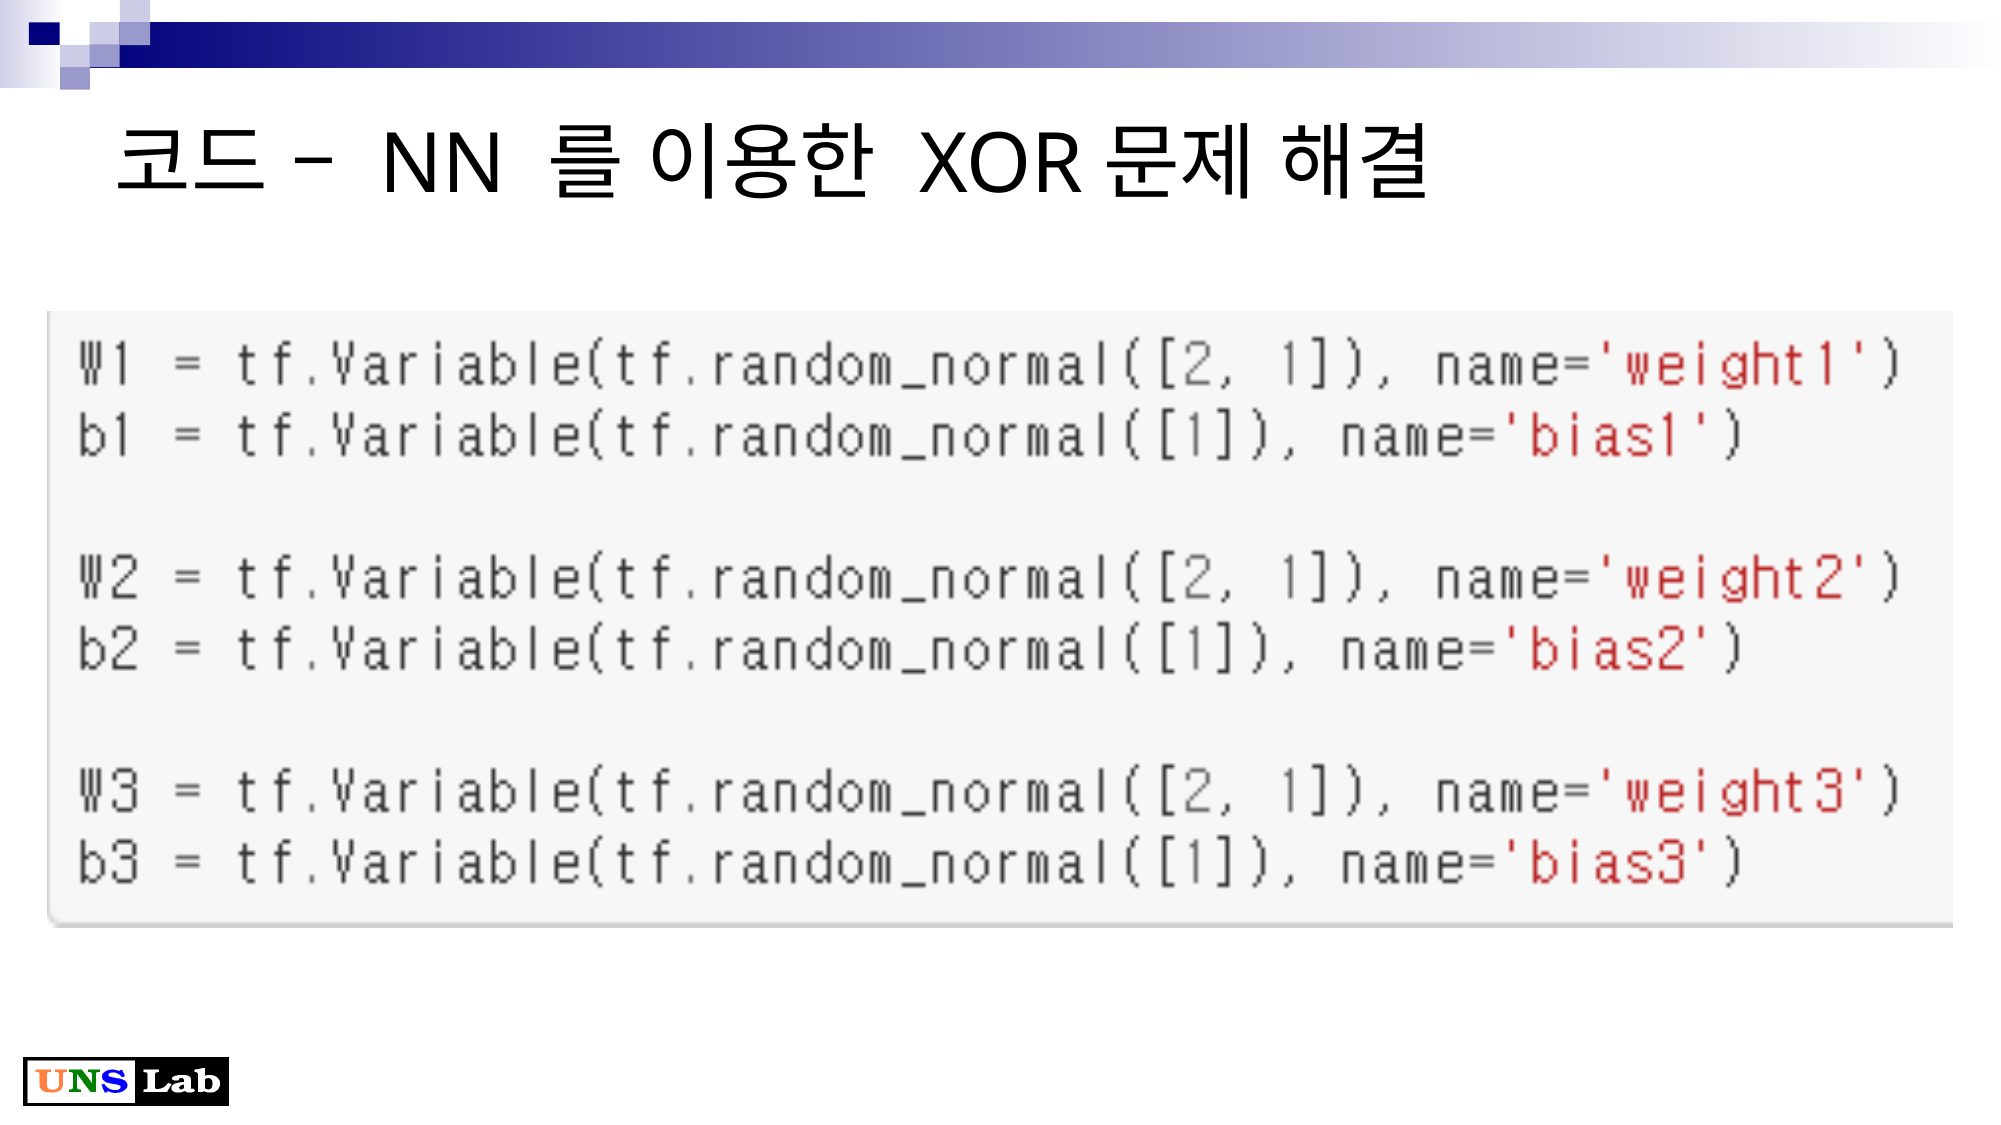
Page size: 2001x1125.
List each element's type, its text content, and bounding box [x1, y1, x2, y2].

picture [46, 311, 1954, 928]
title 코드 – NN 를 이용한 XOR문제 해결 [99, 75, 1900, 244]
picture [23, 1057, 229, 1106]
